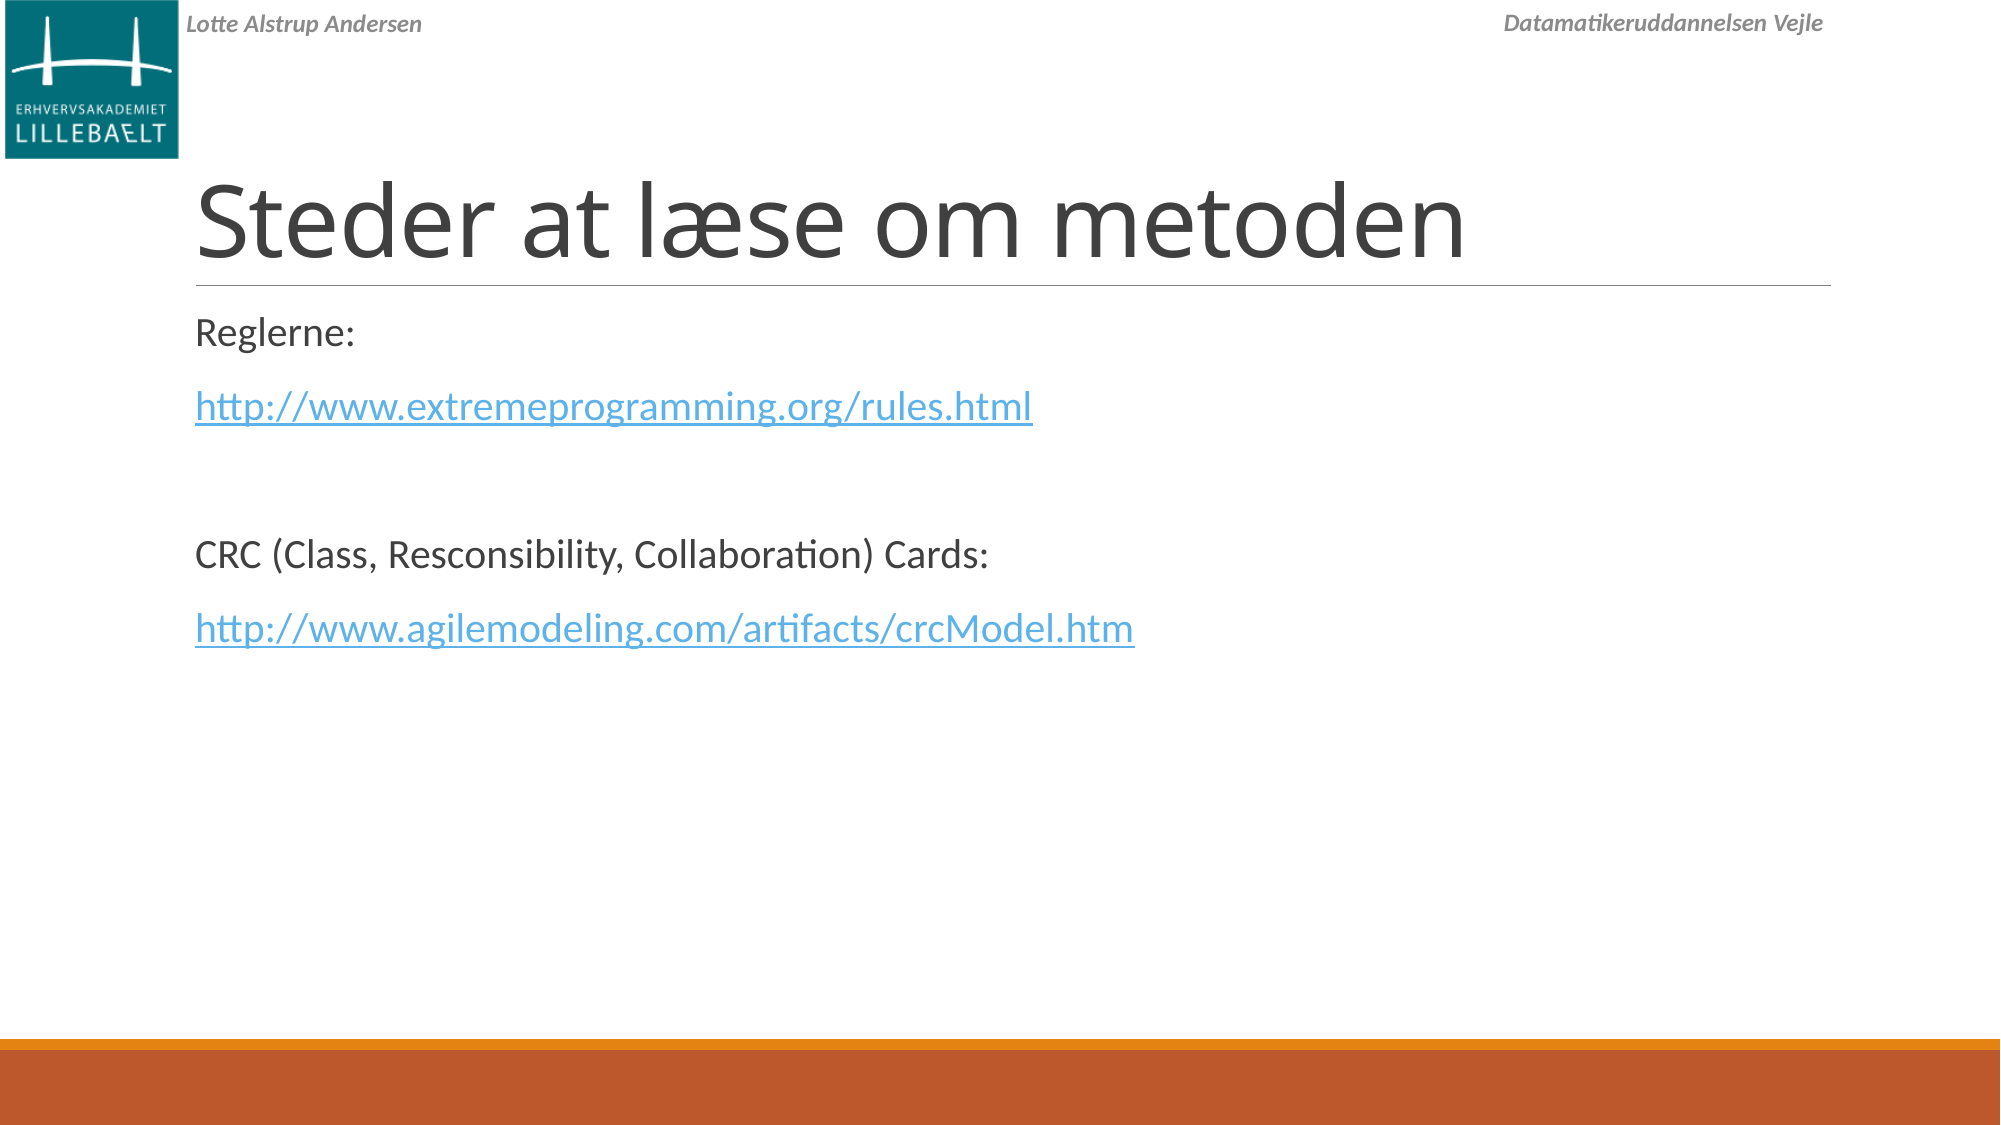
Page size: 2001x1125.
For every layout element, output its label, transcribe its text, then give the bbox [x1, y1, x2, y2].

title Steder at læse om metoden [180, 47, 1830, 285]
list Reglerne: http://www.extremeprogramming.org/rules.html CRC (Class, Resconsibility, Collaboration) Cards: http://www.agilemodeling.com/artifacts/crcModel.htm [180, 302, 1830, 963]
picture [4, 0, 180, 160]
